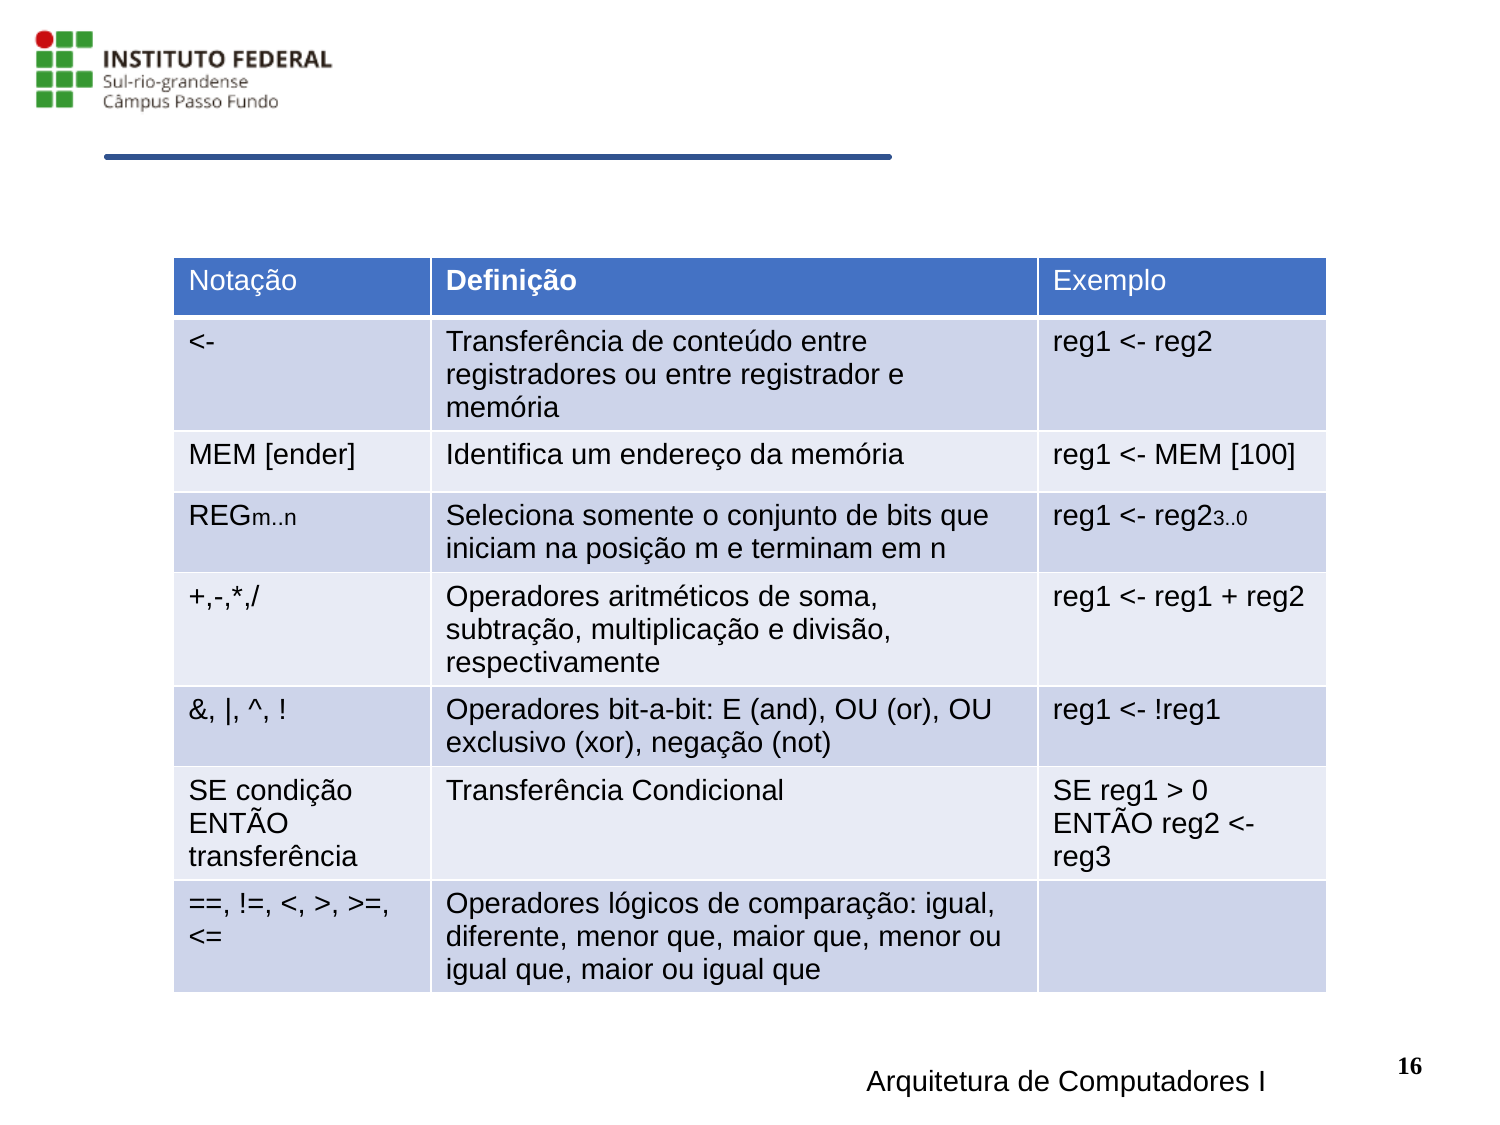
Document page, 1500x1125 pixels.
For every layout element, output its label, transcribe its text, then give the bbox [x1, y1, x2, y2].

table_cell reg1 <- reg23..0 [1039, 493, 1326, 572]
table_header Definição [432, 258, 1037, 315]
table_header Notação [174, 258, 430, 315]
table_cell &, |, ^, ! [174, 687, 430, 766]
table_cell Operadores aritméticos de soma, subtração, multiplicação e divisão, respectivamente [432, 573, 1037, 685]
table_cell Operadores lógicos de comparação: igual, diferente, menor que, maior que, menor ou igual que, maior ou igual que [432, 881, 1037, 992]
table_cell reg1 <- !reg1 [1039, 687, 1326, 766]
table_cell [1039, 881, 1326, 992]
table_cell Transferência Condicional [432, 767, 1037, 879]
text_box Arquitetura de Computadores I [733, 1054, 1400, 1125]
table_cell MEM [ender] [174, 432, 430, 491]
table_cell ==, !=, <, >, >=, <= [174, 881, 430, 992]
table_cell REGm..n [174, 493, 430, 572]
text_box 16 [1049, 1012, 1438, 1088]
table_cell reg1 <- MEM [100] [1039, 432, 1326, 491]
table_cell SE reg1 > 0 ENTÃO reg2 <- reg3 [1039, 767, 1326, 879]
table_cell <- [174, 320, 430, 430]
table_cell Transferência de conteúdo entre registradores ou entre registrador e memória [432, 320, 1037, 430]
picture [21, 23, 340, 126]
table_header Exemplo [1039, 258, 1326, 315]
table_cell Operadores bit-a-bit: E (and), OU (or), OU exclusivo (xor), negação (not) [432, 687, 1037, 766]
table_cell reg1 <- reg1 + reg2 [1039, 573, 1326, 685]
table_cell SE condição ENTÃO transferência [174, 767, 430, 879]
table_cell Identifica um endereço da memória [432, 432, 1037, 491]
table_cell +,-,*,/ [174, 573, 430, 685]
table_cell reg1 <- reg2 [1039, 320, 1326, 430]
table_cell Seleciona somente o conjunto de bits que iniciam na posição m e terminam em n [432, 493, 1037, 572]
